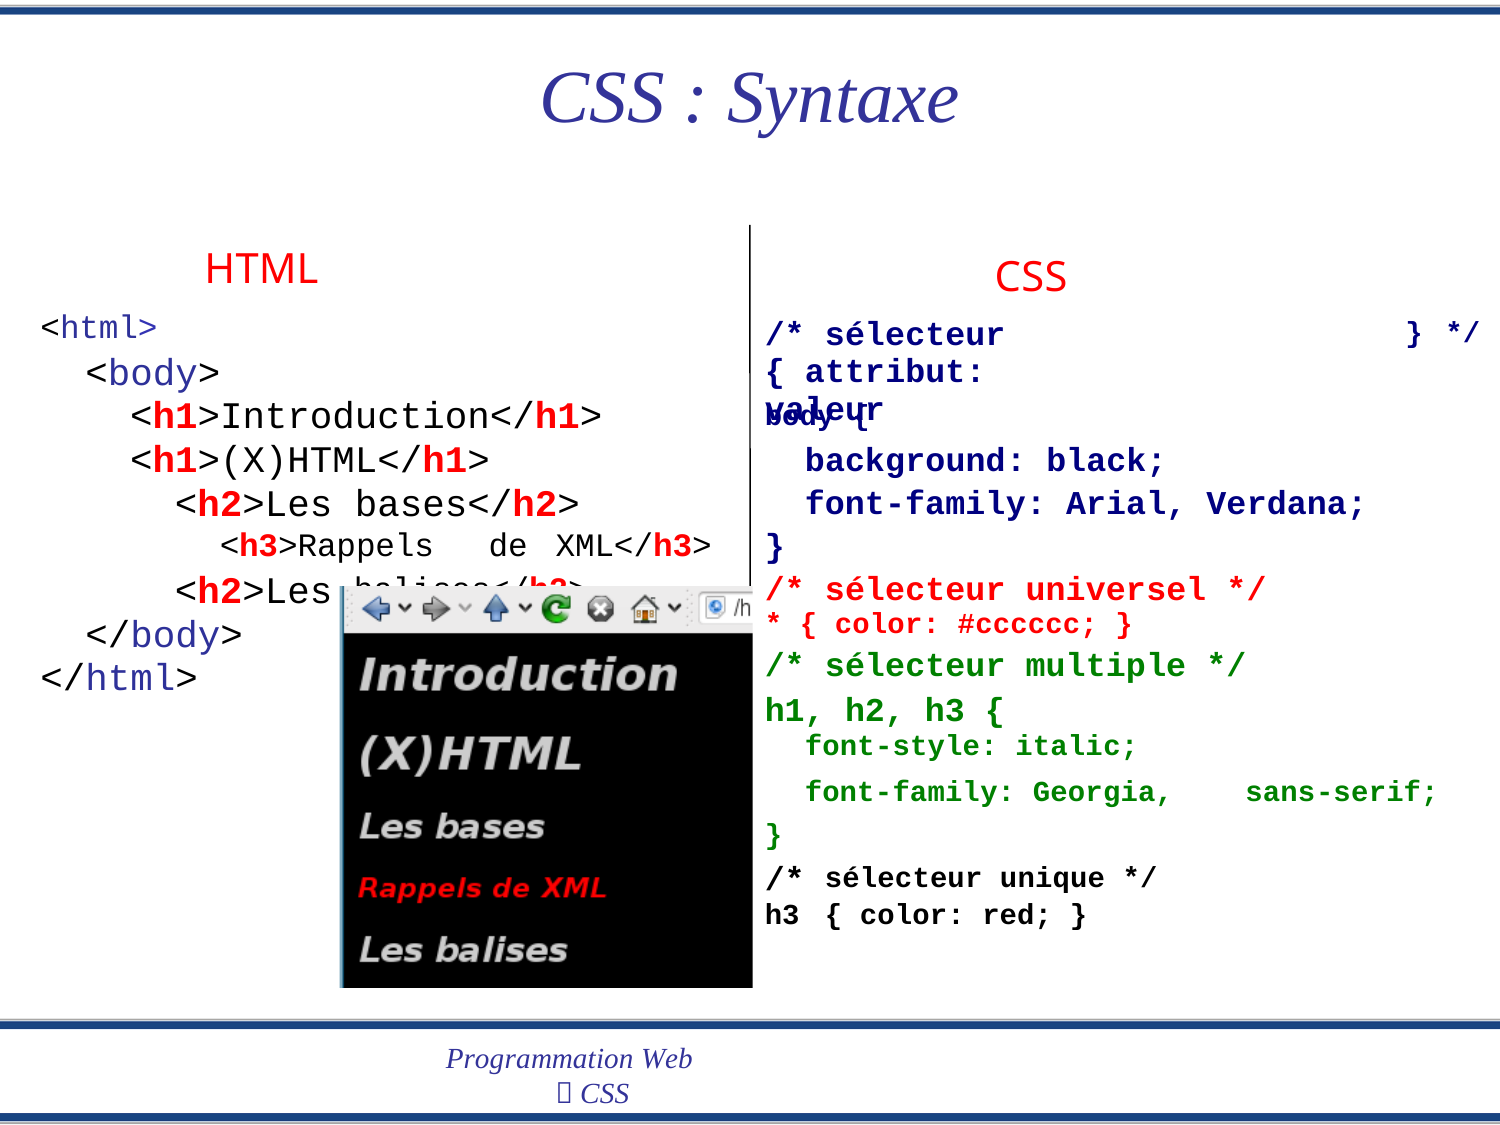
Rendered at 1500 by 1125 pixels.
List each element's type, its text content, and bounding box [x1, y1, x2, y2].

text_box de [486, 529, 541, 571]
text_box } [1403, 318, 1433, 356]
text_box CSS /* sélecteur { attribut: valeur [762, 254, 1393, 356]
text_box Programmation Web  CSS [443, 1042, 695, 1115]
text_box sélecteur unique */ { color: red; } [822, 863, 1213, 939]
text_box font-family: Georgia, [802, 777, 1233, 815]
text_box Syntaxe [725, 58, 974, 139]
text_box HTML [202, 247, 343, 293]
text_box [337, 586, 753, 988]
text_box <html> <body> <h1>Introduction</h1> <h1>(X)HTML</h1> <h2>Les bases</h2> [38, 310, 609, 528]
text_box sans-serif; [1243, 777, 1474, 815]
text_box [0, 3, 1500, 15]
text_box : [681, 58, 722, 139]
text_box [0, 1113, 1500, 1125]
text_box <h3>Rappels <h2>Les </body> </html> [38, 529, 474, 702]
text_box balises</h2> [474, 575, 750, 586]
text_box [0, 1017, 1500, 1030]
text_box } /* h3 [762, 820, 813, 939]
text_box CSS [537, 58, 678, 139]
text_box */ [1443, 318, 1493, 356]
text_box XML</h3> [553, 529, 743, 571]
text_box body { background: black; font-family: Arial, Verdana; } /* sélecteur universel */ * { color: #cccccc; } /* sélecteur multiple */ h1, h2, h3 { font-style: italic; [762, 401, 1373, 770]
